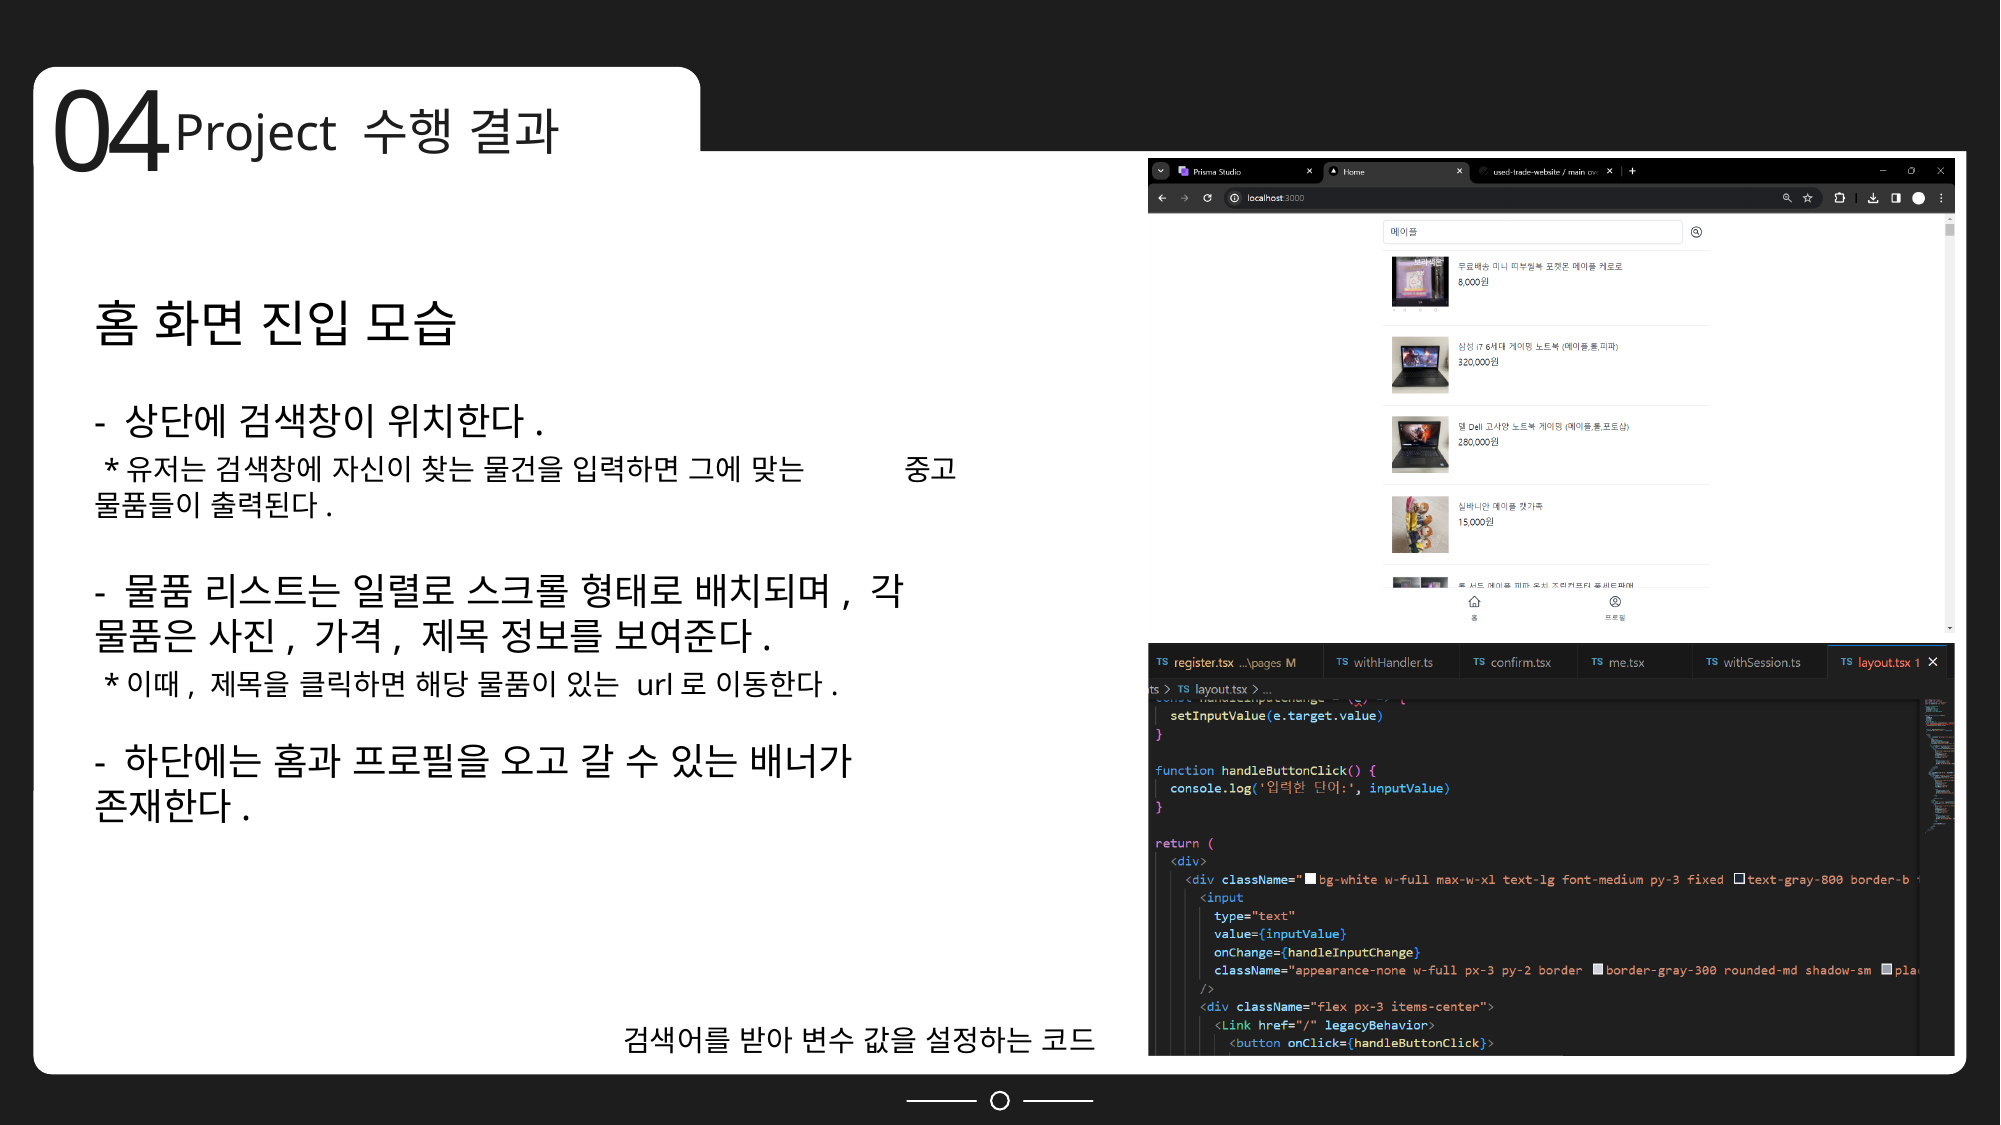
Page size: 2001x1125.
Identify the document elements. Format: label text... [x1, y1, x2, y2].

picture [1148, 643, 1955, 1056]
picture [1148, 158, 1955, 633]
text_box 홈 화면 진입 모습 - 상단에 검색창이 위치한다. *유저는 검색창에 자신이 찾는 물건을 입력하면 그에 맞는 중고 물품들이 출력된다. - 물품 리스트는 일렬로 스크롤 형태로 배치되며, 각 물품은 사진, 가격, 제목 정보를 보여준다. *이때, 제목을 클릭하면 해당 물품이 있는 url로 이동한다. - 하단에는 홈과 프로필을 오고 갈 수 있는 배너가 존재한다. [79, 285, 1023, 870]
text_box Project 수행 결과 [188, 93, 590, 169]
text_box 검색어를 받아 변수 값을 설정하는 코드 [608, 1014, 1355, 1065]
text_box 04 [35, 51, 188, 201]
